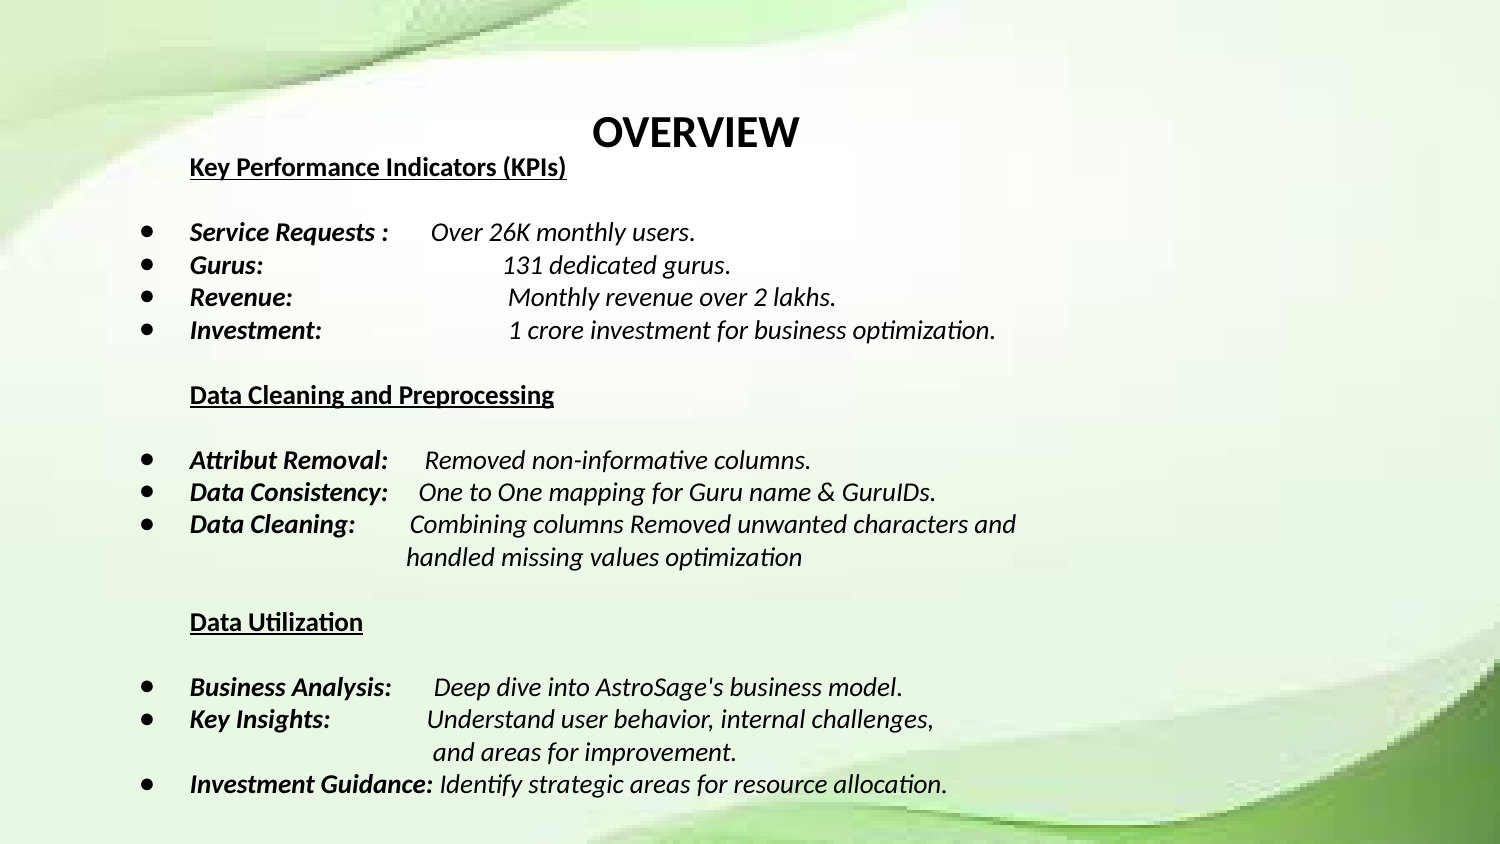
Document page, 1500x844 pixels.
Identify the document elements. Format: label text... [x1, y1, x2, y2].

text_box OVERVIEW [450, 78, 943, 172]
text_box Key Performance Indicators (KPIs) Service Requests : Over 26K monthly users. Gurus: 131 dedicated gurus. Revenue: Monthly revenue over 2 lakhs. Investment: 1 crore investment for business optimization. Data Cleaning and Preprocessing Attribut Removal: Removed non-informative columns. Data Consistency: One to One mapping for Guru name & GuruIDs. Data Cleaning: Combining columns Removed unwanted characters and handled missing values optimization Data Utilization Business Analysis: Deep dive into AstroSage's business model. Key Insights: Understand user behavior, internal challenges, and areas for improvement. Investment Guidance: Identify strategic areas for resource allocation. [24, 134, 1452, 815]
picture [0, 0, 1500, 844]
